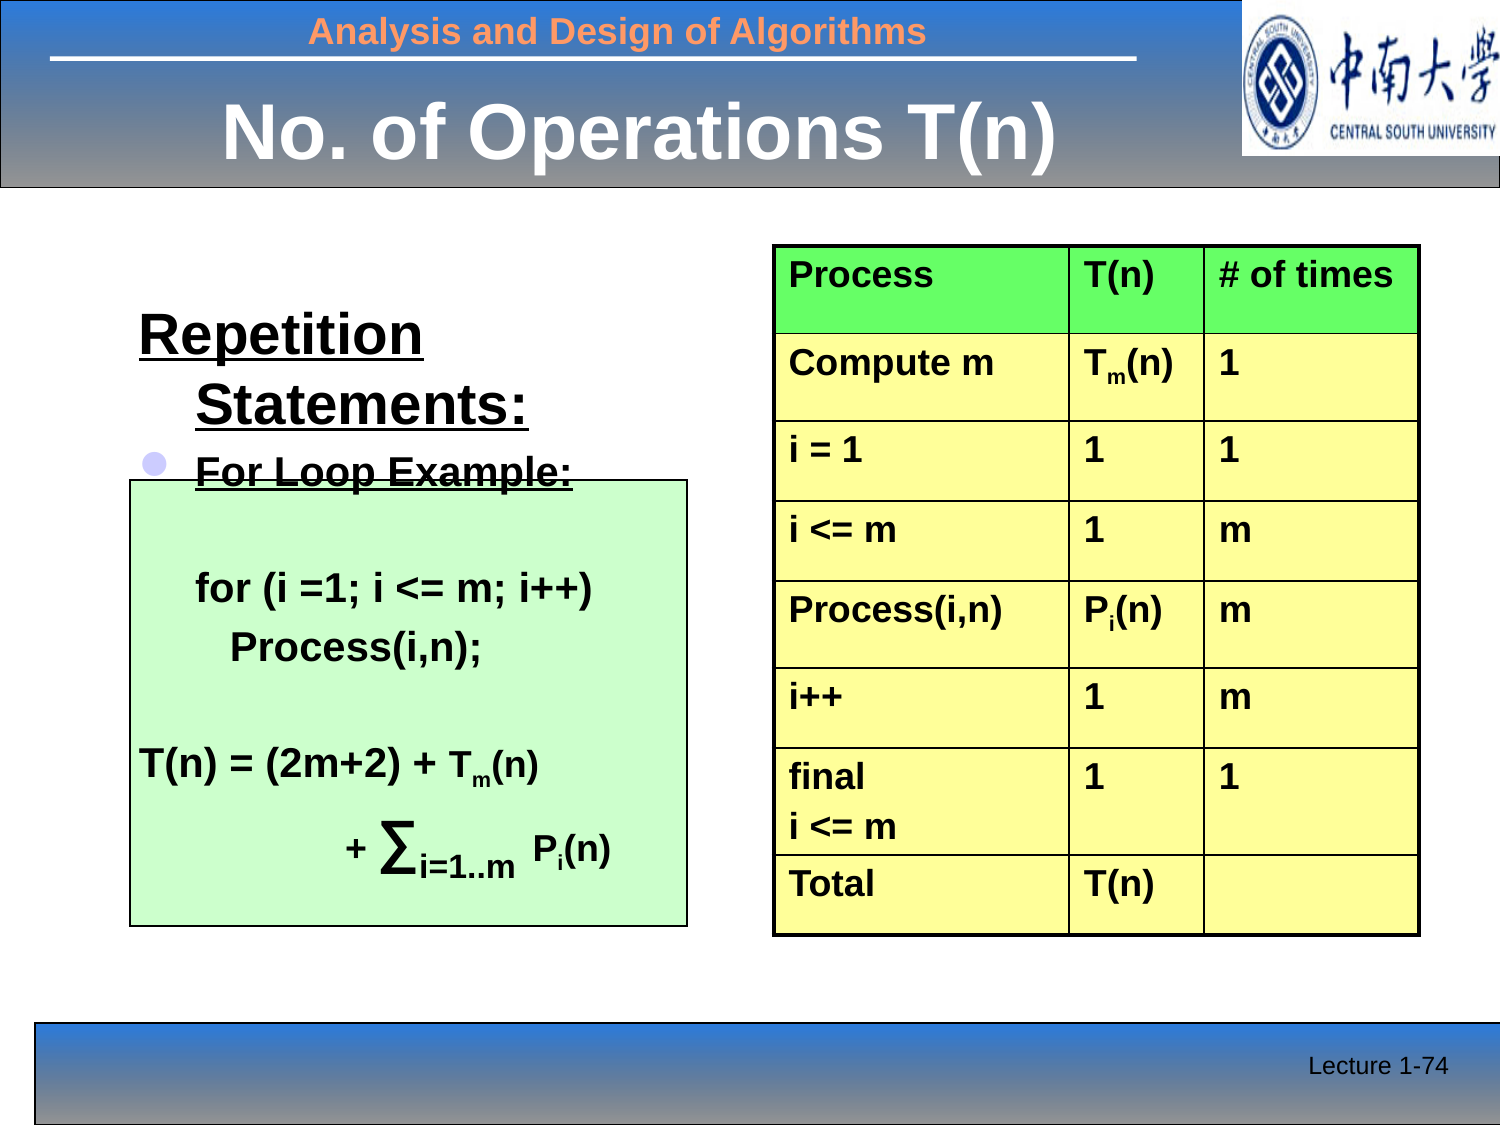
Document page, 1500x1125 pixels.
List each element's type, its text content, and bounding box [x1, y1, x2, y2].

table_cell i = 1 [776, 422, 1068, 500]
table_cell 1 [1070, 669, 1203, 747]
table_cell final i <= m [776, 749, 1068, 854]
table_cell T(n) [1070, 856, 1203, 933]
table_cell 1 [1205, 334, 1417, 420]
table_cell 1 [1205, 422, 1417, 500]
table_cell [1205, 856, 1417, 933]
table_header # of times [1205, 248, 1417, 333]
list Repetition Statements: For Loop Example: for (i =1; i <= m; i++) Process(i,n); T(n) = (2m+2) + Tm(n) + ∑i=1..m Pi(n) [123, 288, 774, 964]
table_cell 1 [1070, 422, 1203, 500]
table_cell i++ [776, 669, 1068, 747]
table_cell m [1205, 502, 1417, 580]
table_cell m [1205, 582, 1417, 667]
table_cell Pi(n) [1070, 582, 1203, 667]
slide_number Lecture 1-74 [1293, 1042, 1500, 1118]
table_cell Process(i,n) [776, 582, 1068, 667]
table_cell Tm(n) [1070, 334, 1203, 420]
title No. of Operations T(n) [206, 46, 1482, 210]
table_cell 1 [1070, 749, 1203, 854]
table_cell 1 [1070, 502, 1203, 580]
table_cell Total [776, 856, 1068, 933]
table_cell m [1205, 669, 1417, 747]
table_header Process [776, 248, 1068, 333]
table_header T(n) [1070, 248, 1203, 333]
table_cell Compute m [776, 334, 1068, 420]
table_cell i <= m [776, 502, 1068, 580]
table_cell 1 [1205, 749, 1417, 854]
picture [1242, 0, 1500, 156]
